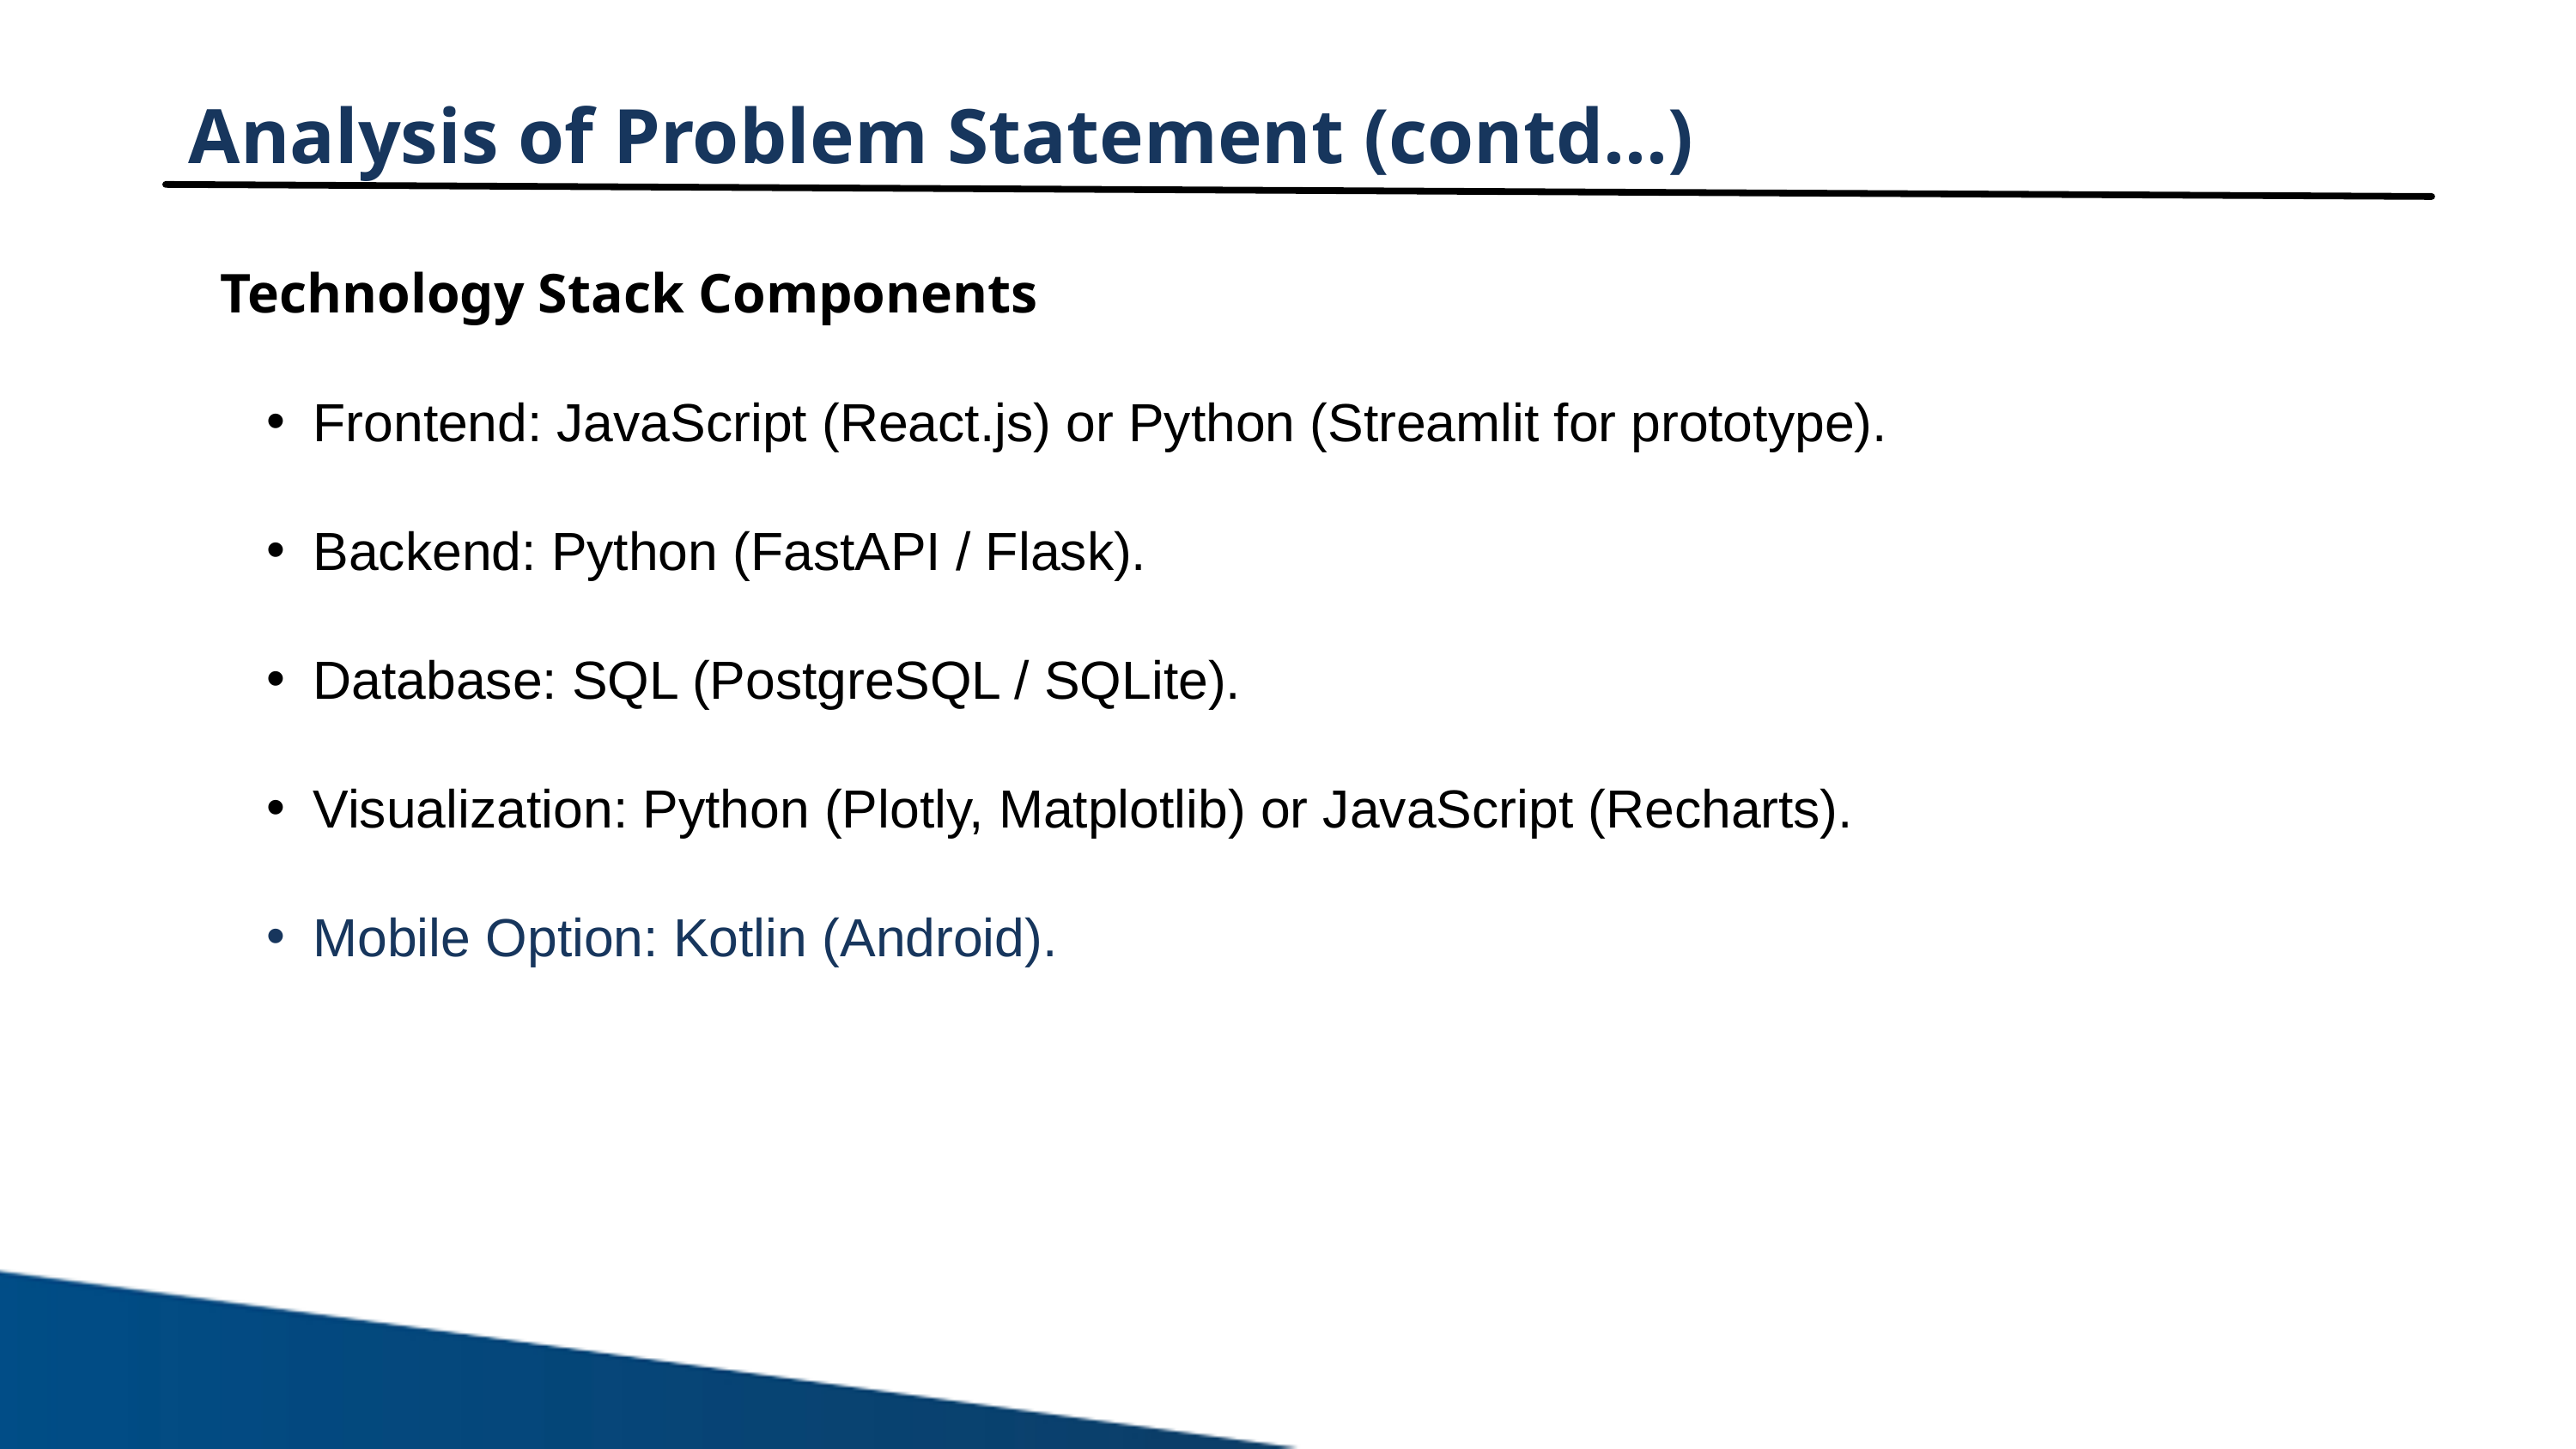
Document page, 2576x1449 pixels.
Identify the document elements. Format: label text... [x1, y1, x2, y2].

text_box Technology Stack Components Frontend: JavaScript (React.js) or Python (Streamlit for prototype). Backend: Python (FastAPI / Flask). Database: SQL (PostgreSQL / SQLite). Visualization: Python (Plotly, Matplotlib) or JavaScript (Recharts). Mobile Option: Kotlin (Android). [220, 258, 2271, 1032]
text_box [0, 1264, 2576, 1449]
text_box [188, 68, 2412, 200]
